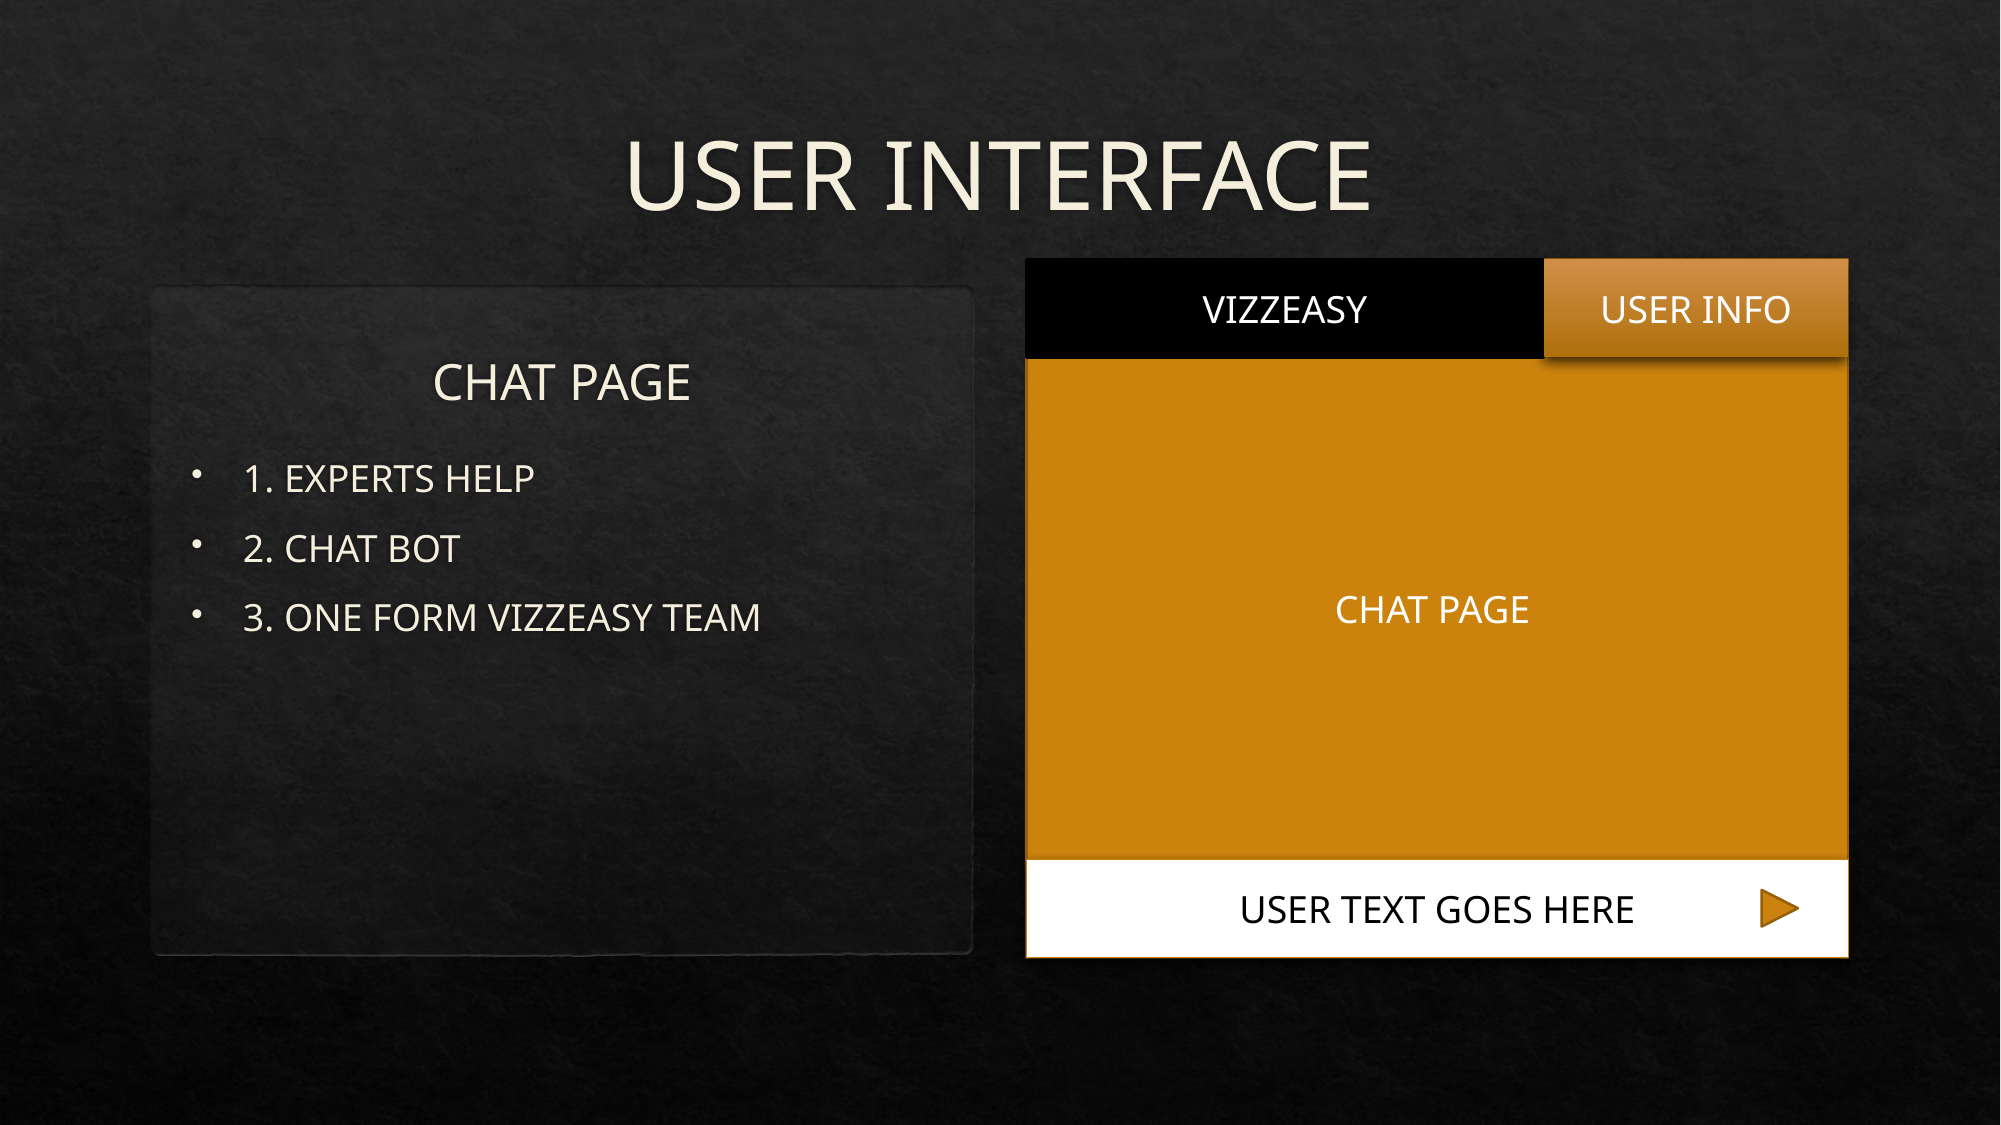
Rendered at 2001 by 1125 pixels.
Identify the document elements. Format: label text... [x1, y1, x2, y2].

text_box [1026, 258, 1849, 958]
list 1. EXPERTS HELP 2. CHAT BOT 3. ONE FORM VIZZEASY TEAM [171, 443, 954, 943]
picture [149, 284, 975, 957]
list CHAT PAGE [171, 304, 954, 418]
title USER INTERFACE [149, 99, 1849, 260]
